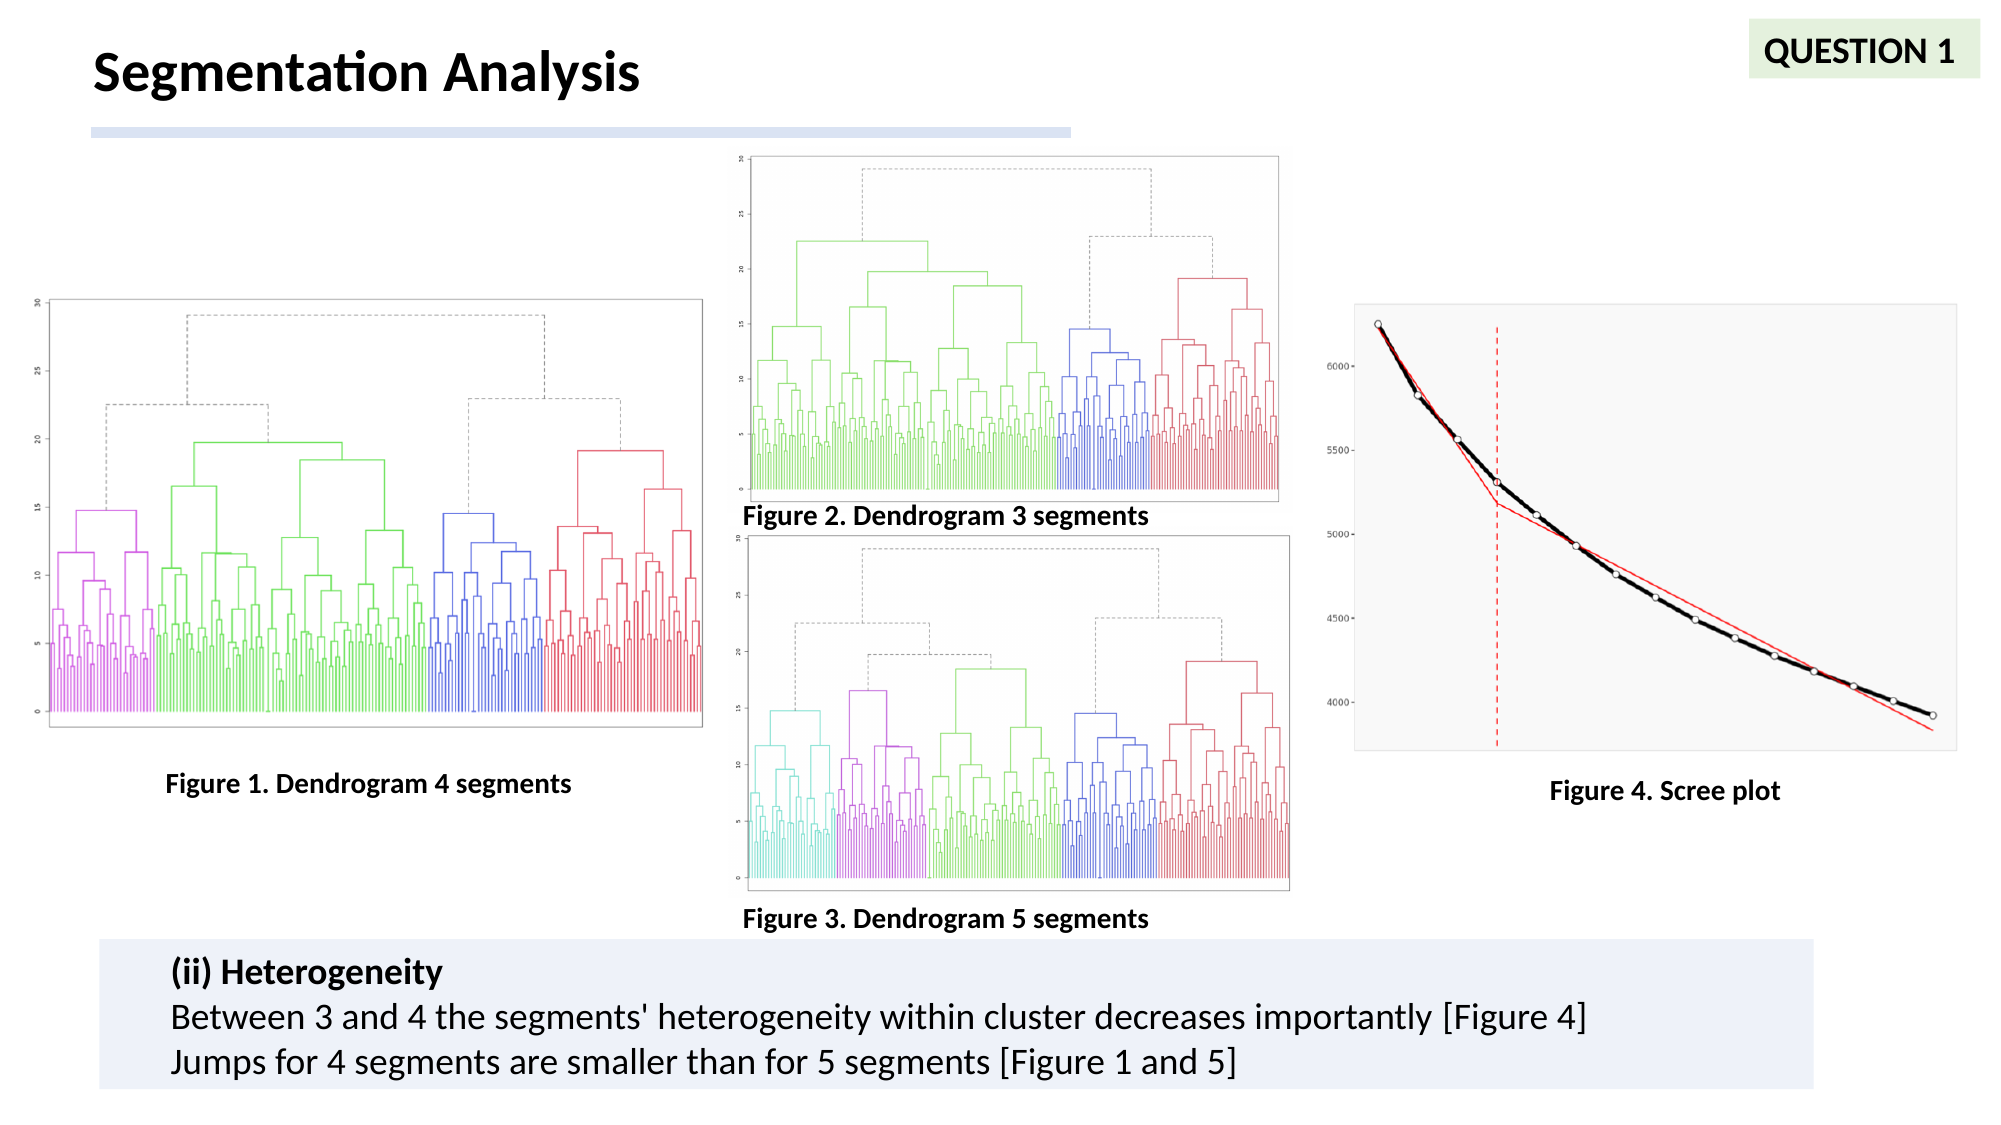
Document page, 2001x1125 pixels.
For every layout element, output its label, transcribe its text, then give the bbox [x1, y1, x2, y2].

picture [728, 526, 1293, 898]
text_box Figure 1. Dendrogram 4 segments [150, 757, 728, 807]
picture [1305, 284, 1975, 765]
text_box QUESTION 1 [1749, 18, 1981, 79]
text_box Figure 4. Scree plot [1535, 764, 2000, 814]
text_box Figure 3. Dendrogram 5 segments [728, 892, 1398, 943]
picture [20, 285, 714, 743]
text_box Figure 2. Dendrogram 3 segments [728, 488, 1305, 539]
picture [727, 146, 1293, 514]
text_box (ii) Heterogeneity Between 3 and 4 the segments' heterogeneity within cluster decreases importantly [Figure 4] Jumps for 4 segments are smaller than for 5 segments [Figure 1 and 5] [99, 939, 1814, 1090]
text_box Segmentation Analysis [0, 25, 773, 111]
